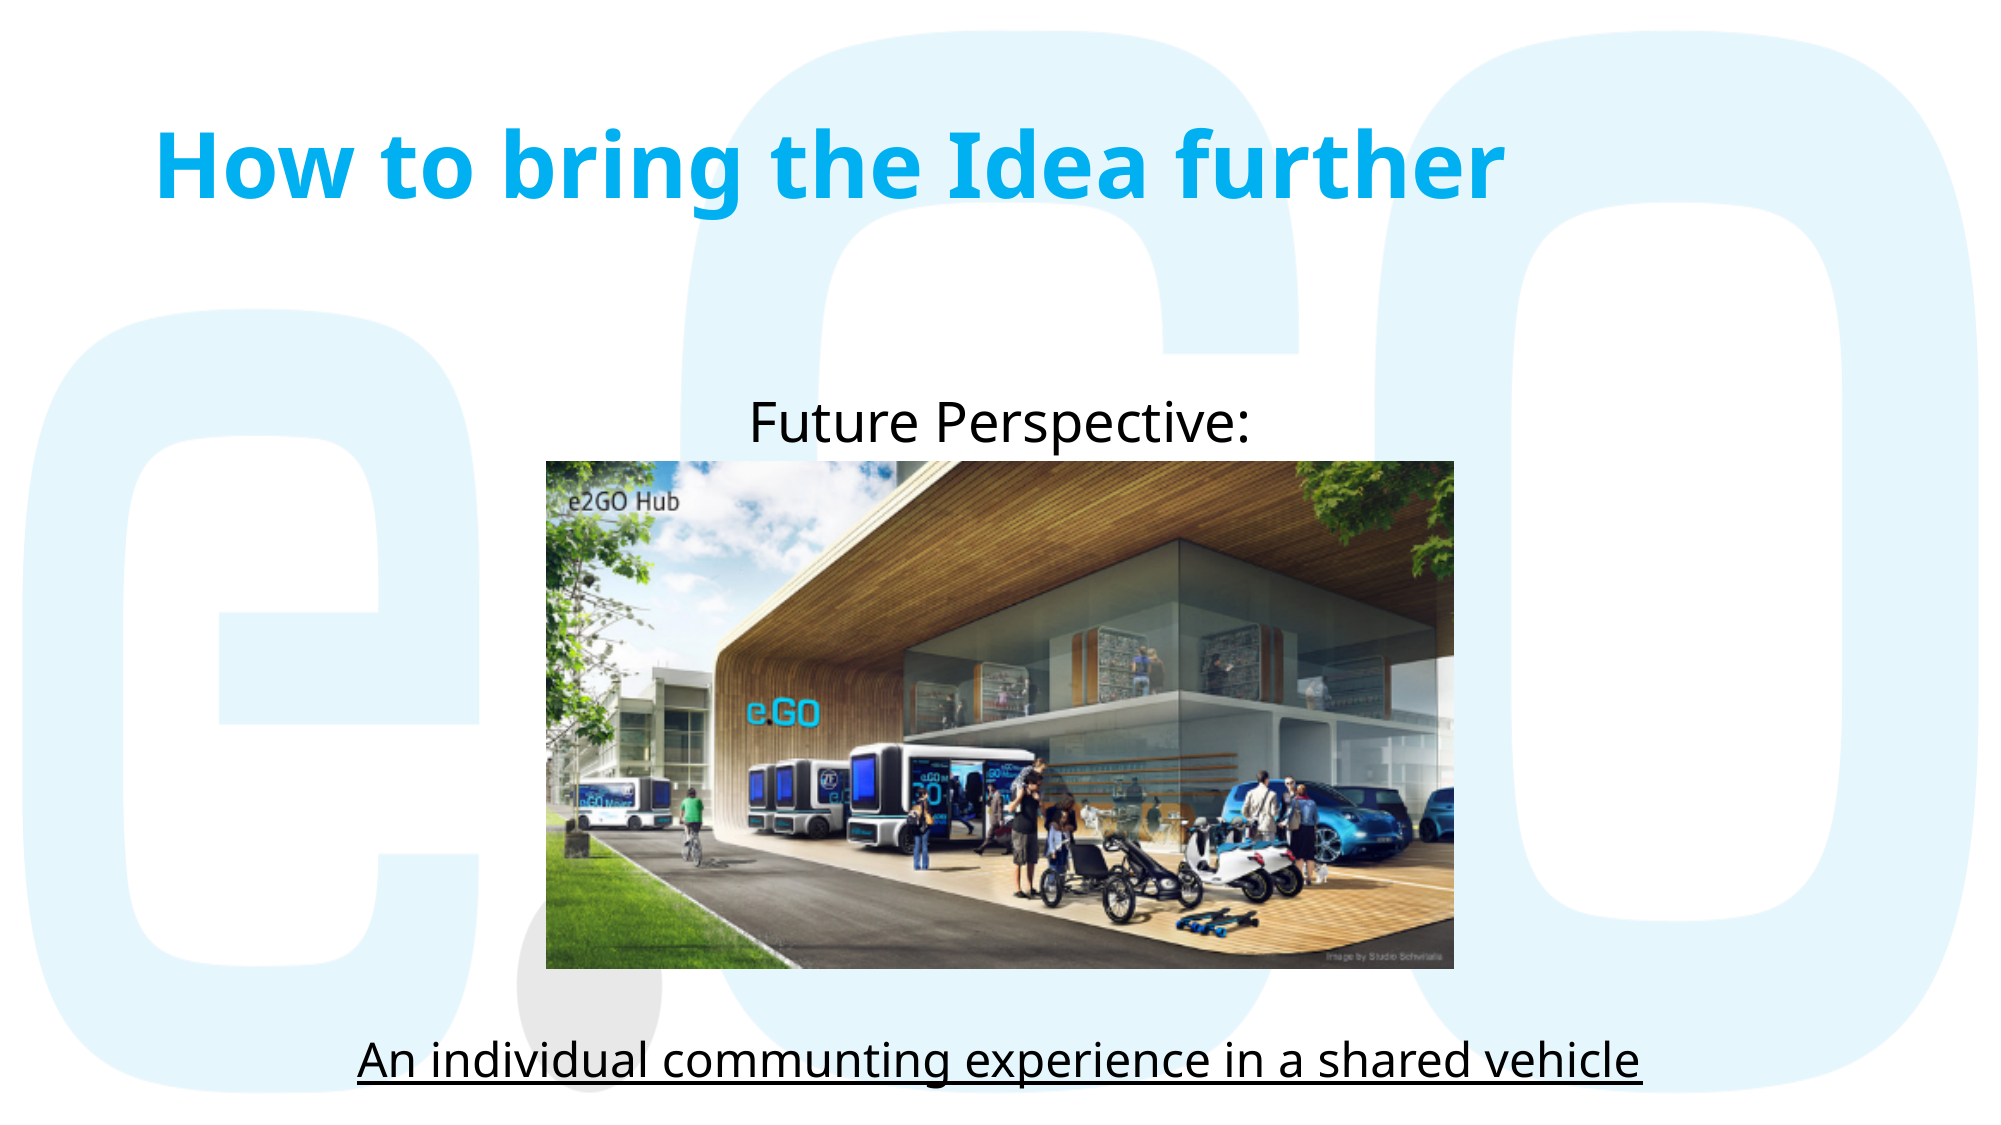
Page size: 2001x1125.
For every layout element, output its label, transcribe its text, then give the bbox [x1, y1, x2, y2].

picture [546, 461, 1454, 969]
list Future Perspective: An individual communting experience in a shared vehicle [137, 299, 1863, 1100]
title How to bring the Idea further [137, 59, 1863, 278]
